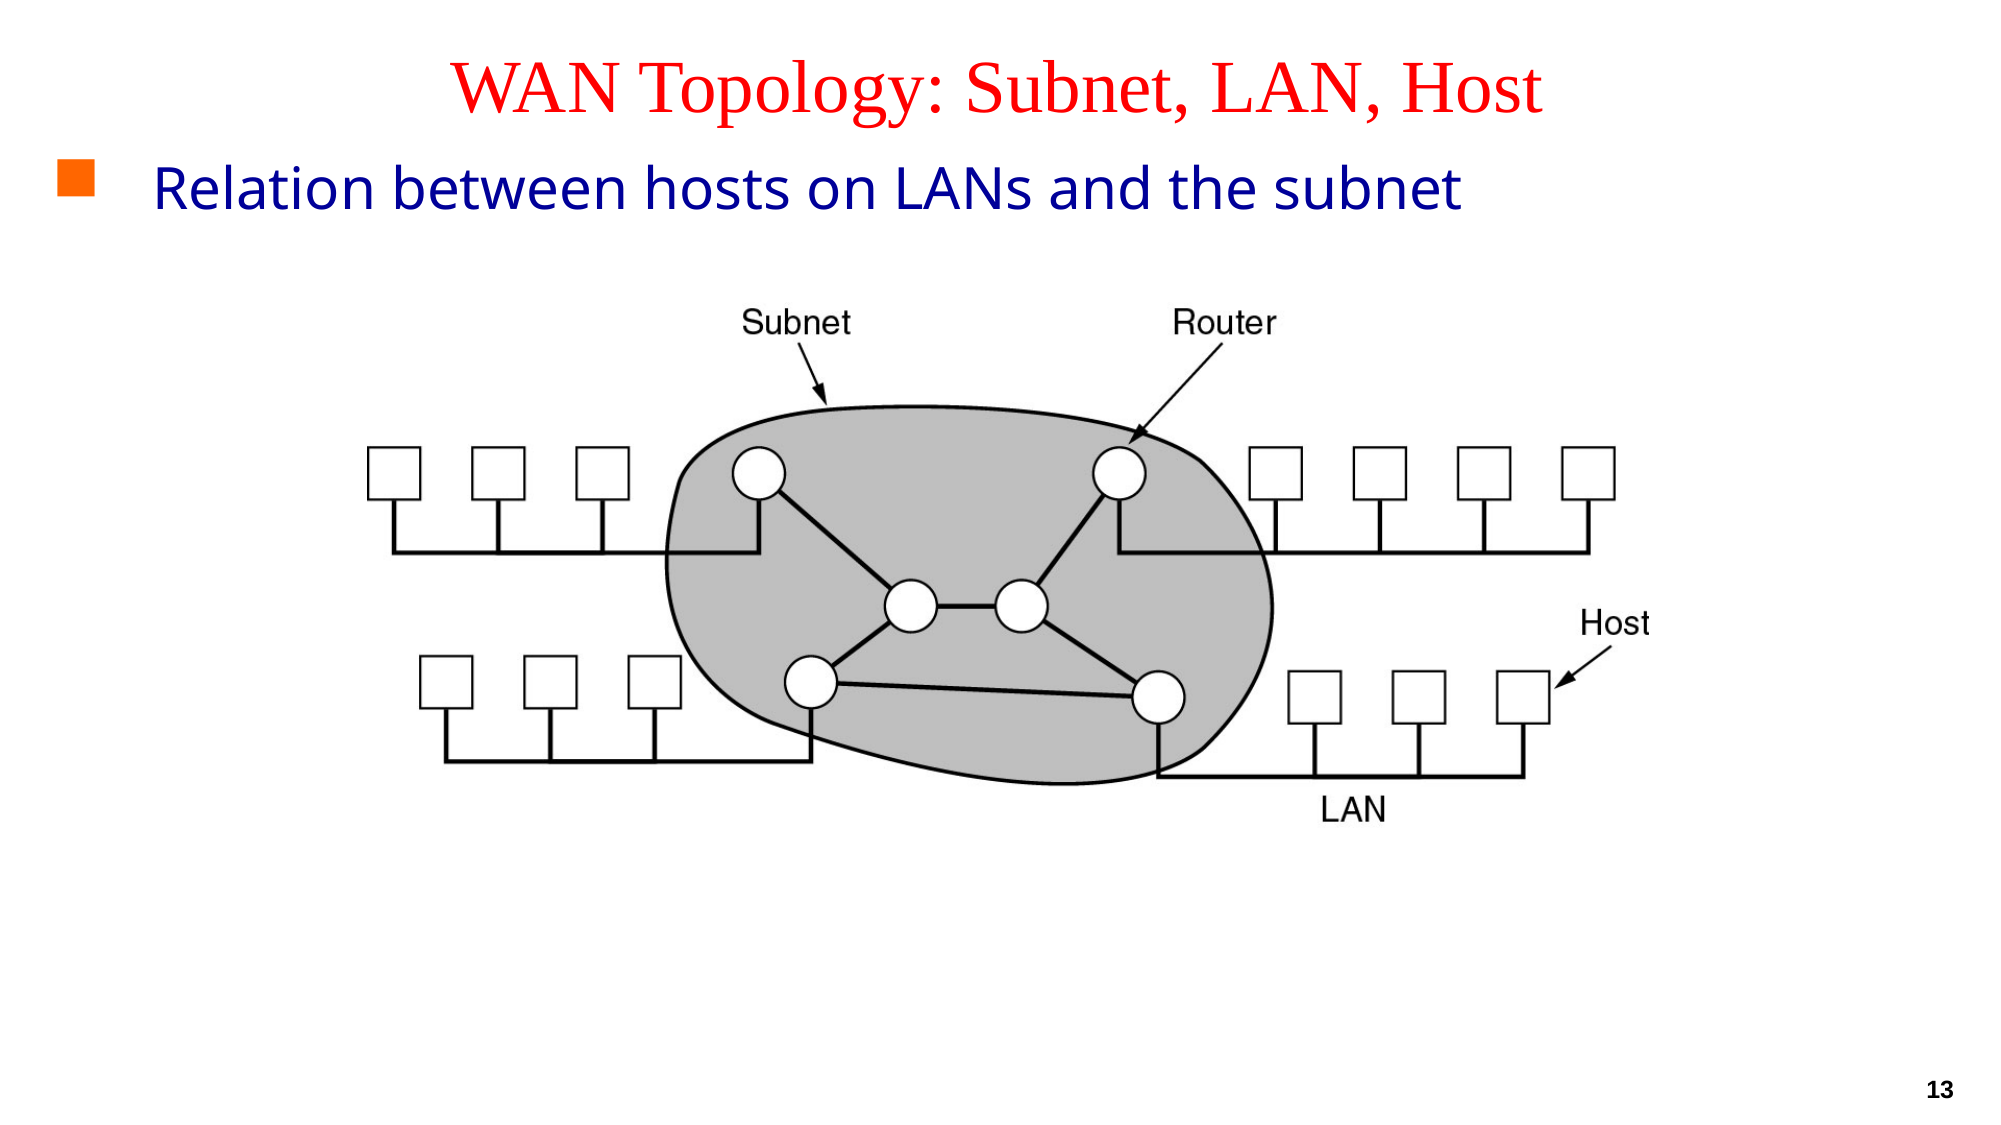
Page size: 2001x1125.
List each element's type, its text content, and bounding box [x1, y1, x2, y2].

title WAN Topology: Subnet, LAN, Host [275, 25, 1719, 141]
list Relation between hosts on LANs and the subnet [37, 144, 1951, 1093]
picture [366, 302, 1649, 829]
